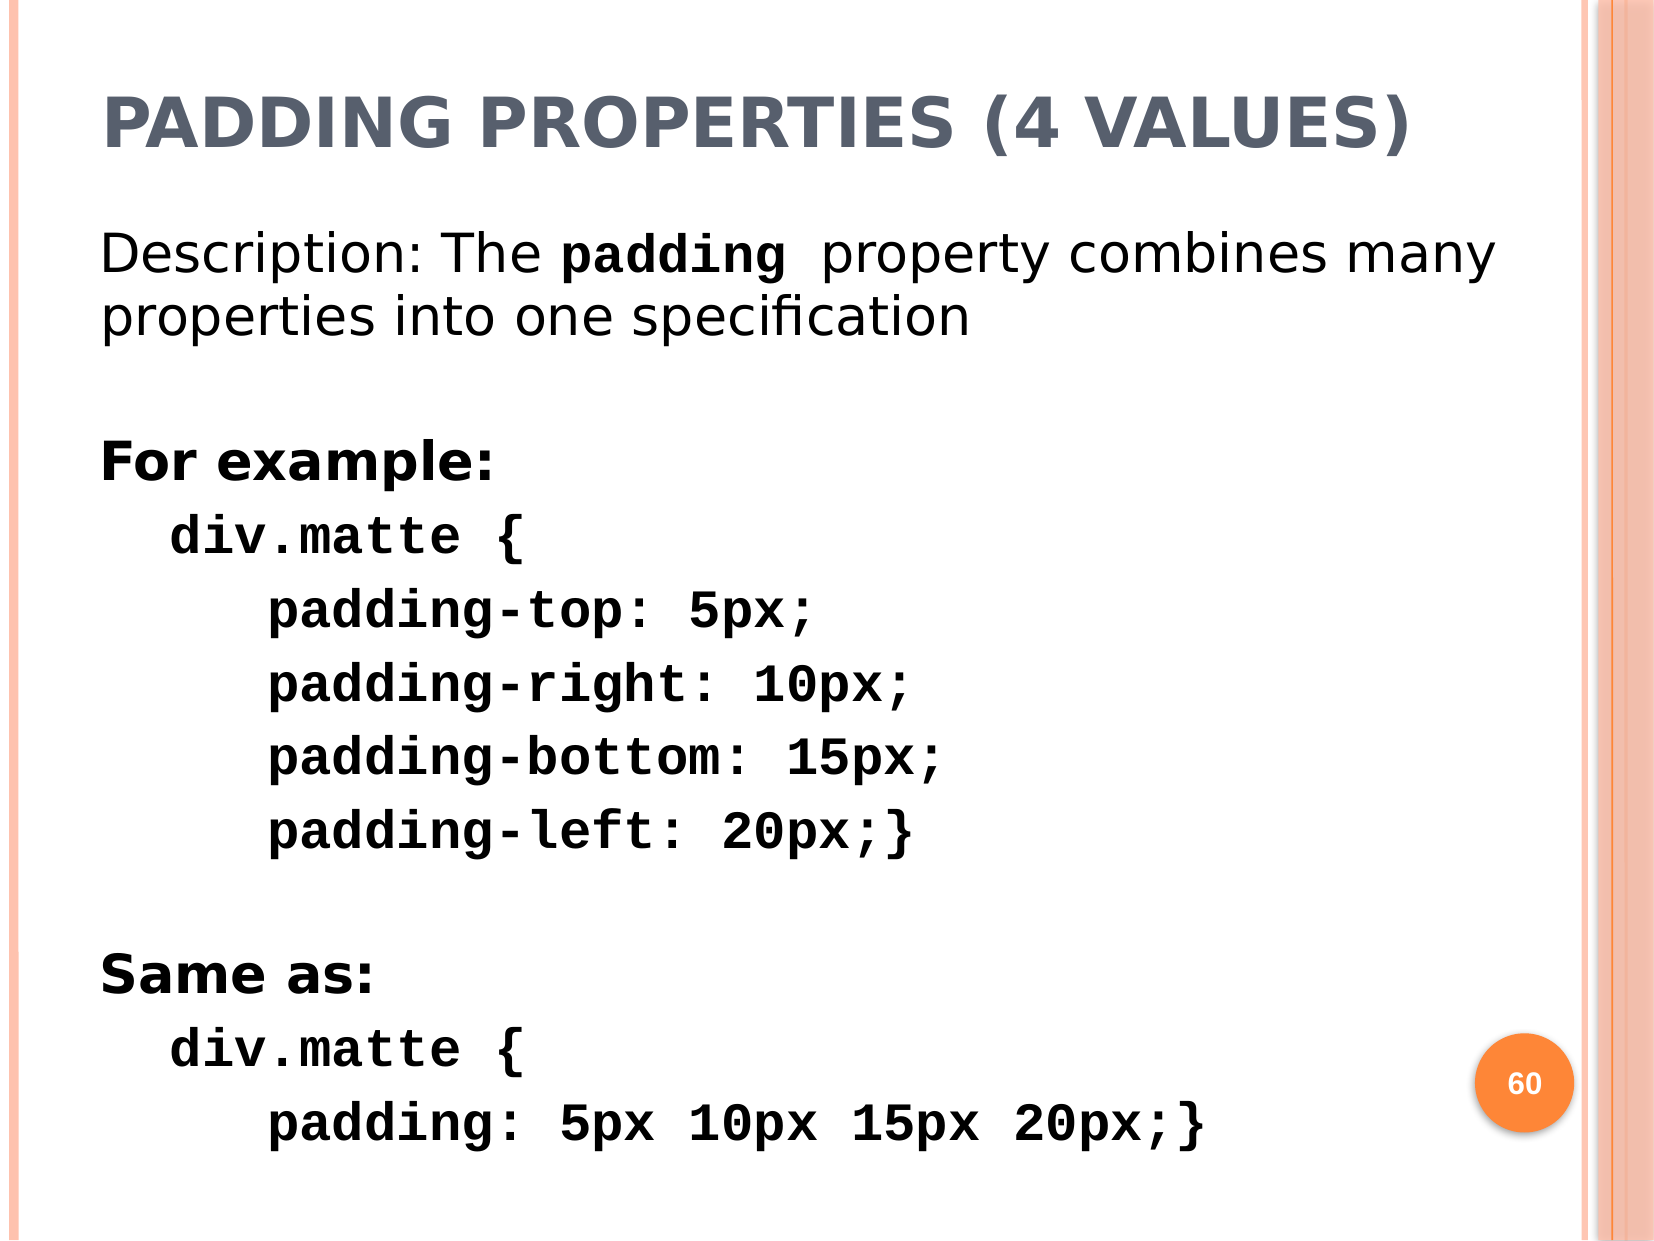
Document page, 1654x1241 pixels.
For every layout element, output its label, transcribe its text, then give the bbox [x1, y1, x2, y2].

list Description: The padding property combines many properties into one specification For example: div.matte { padding-top: 5px; padding-right: 10px; padding-bottom: 15px; padding-left: 20px;} Same as: div.matte { padding: 5px 10px 15px 20px;} [82, 219, 1552, 1171]
title padding Properties (4 values) [82, 49, 1434, 170]
slide_number 60 [1470, 1037, 1581, 1131]
